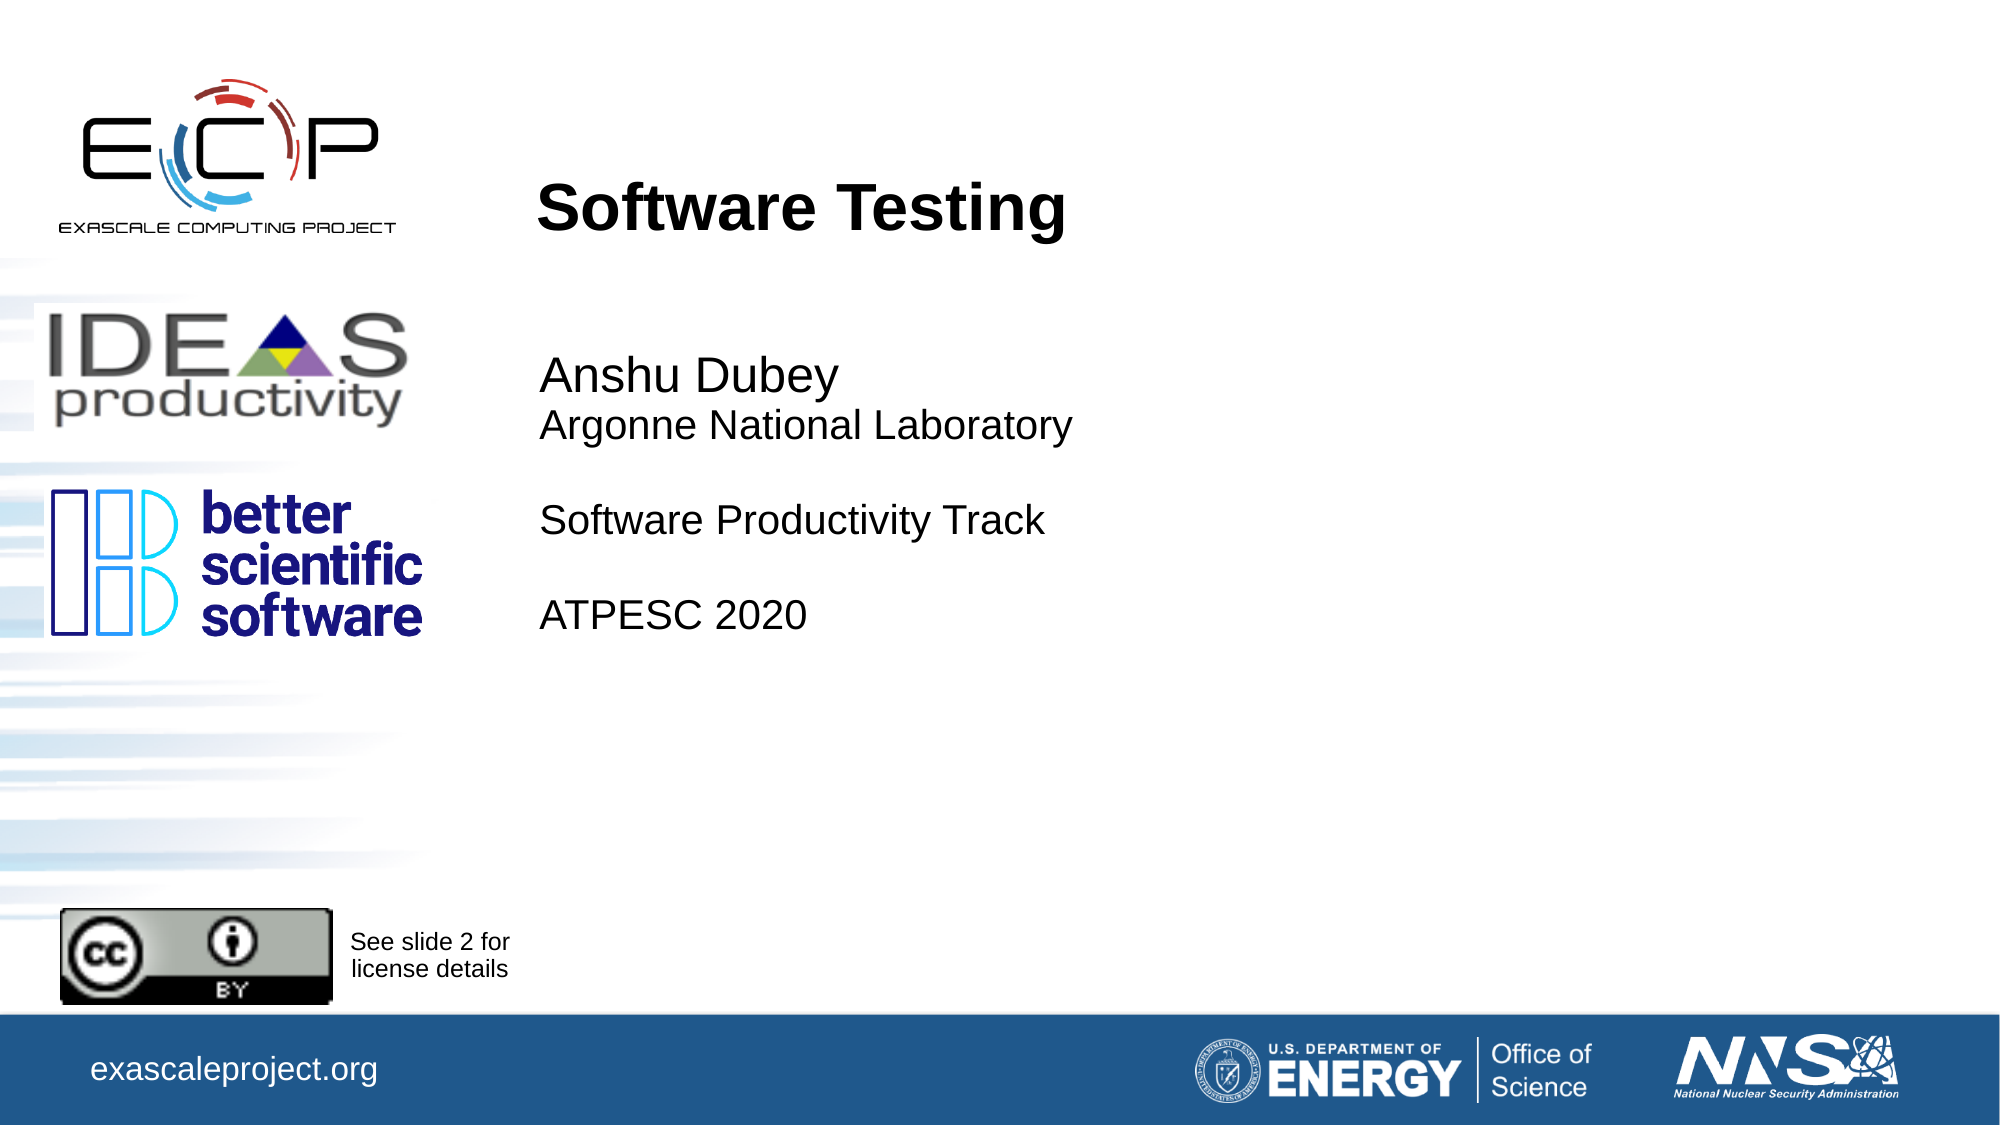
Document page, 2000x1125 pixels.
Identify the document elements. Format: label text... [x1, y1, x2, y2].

picture [0, 258, 469, 1005]
picture [1673, 1034, 1899, 1106]
picture [1195, 1037, 1592, 1103]
text_box See slide 2 for license details [338, 921, 527, 991]
title Software Testing [521, 82, 1882, 252]
picture [59, 79, 396, 233]
subtitle Anshu Dubey Argonne National Laboratory Software Productivity Track ATPESC 2020 [521, 341, 1882, 811]
